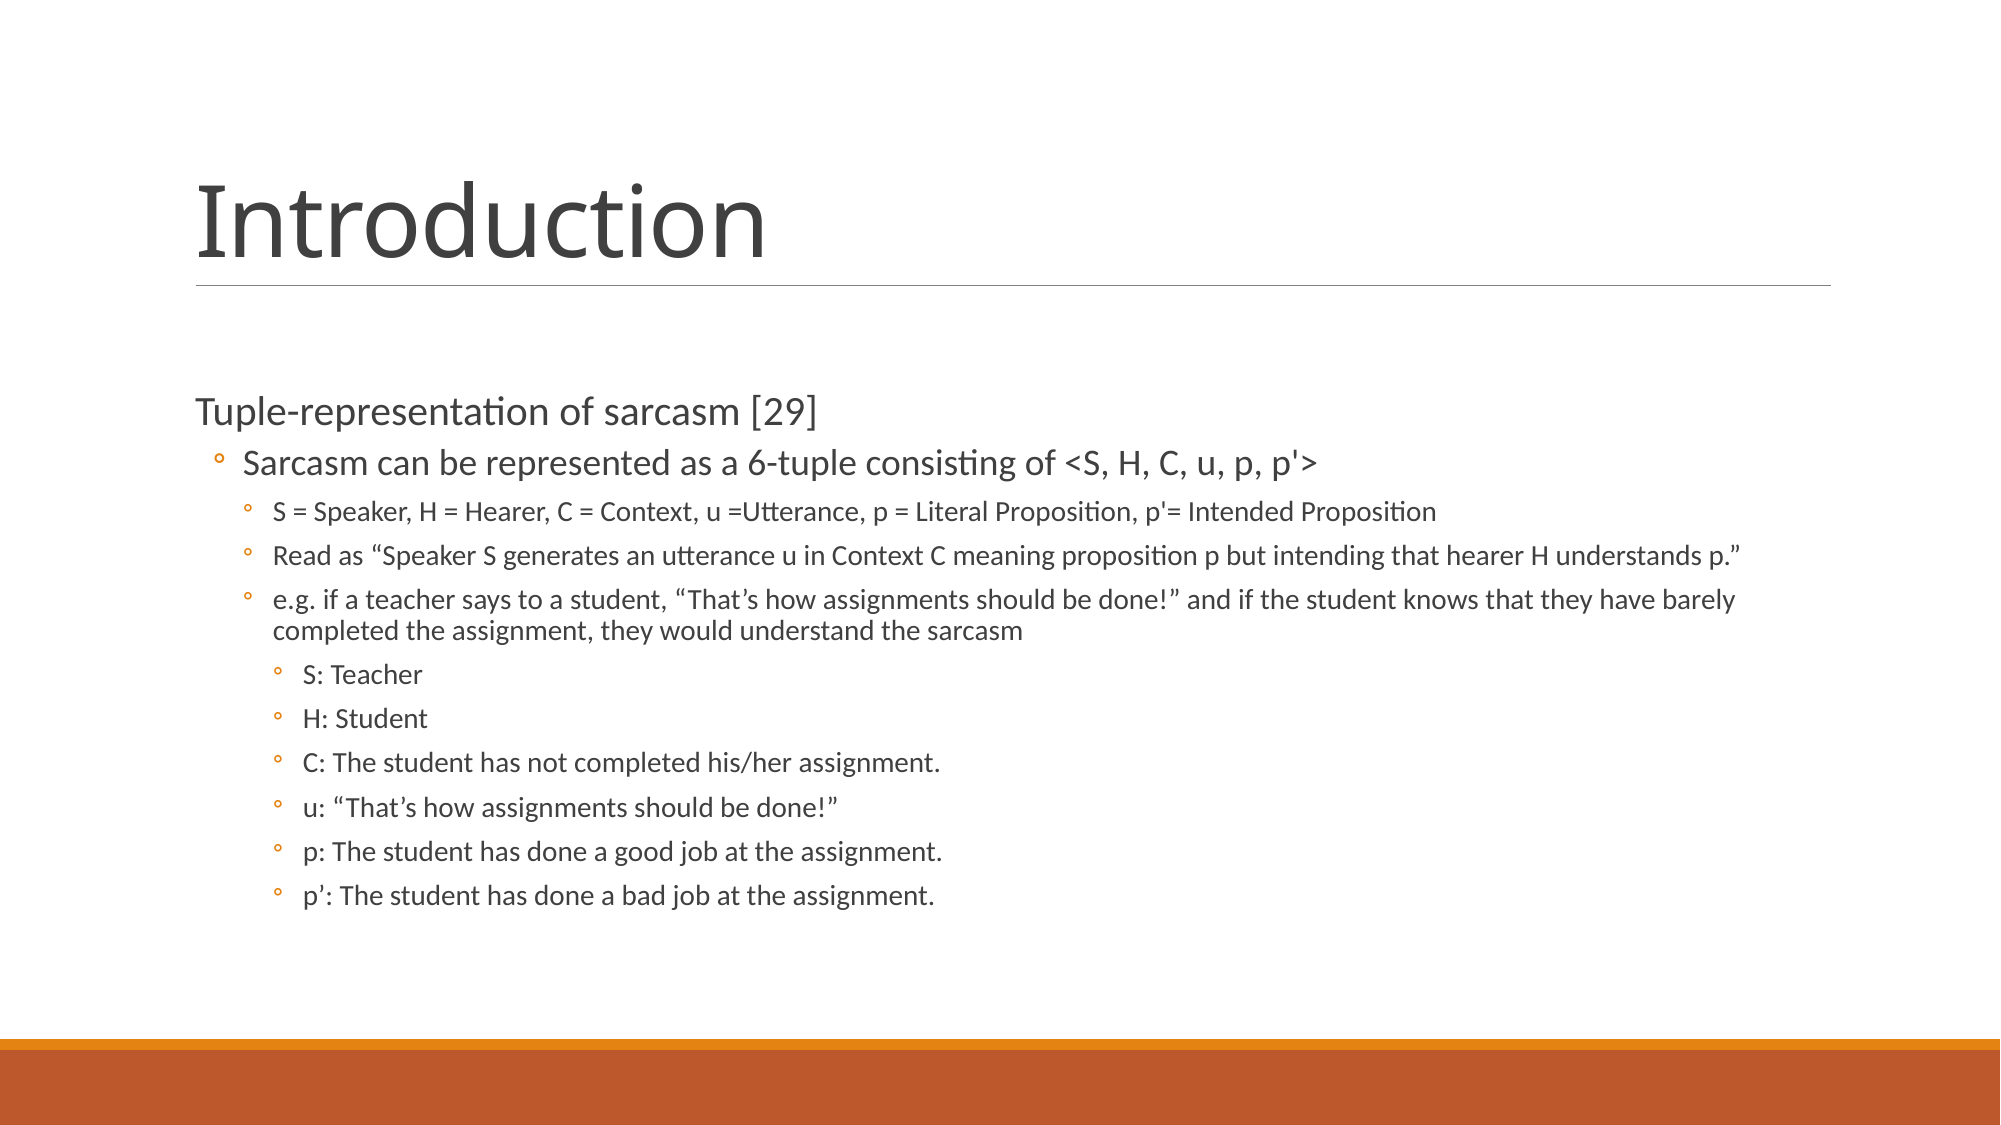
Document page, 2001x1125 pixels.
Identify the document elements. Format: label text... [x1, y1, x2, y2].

list Tuple-representation of sarcasm [29] Sarcasm can be represented as a 6-tuple consisting of <S, H, C, u, p, p'> S = Speaker, H = Hearer, C = Context, u =Utterance, p = Literal Proposition, p'= Intended Proposition Read as “Speaker S generates an utterance u in Context C meaning proposition p but intending that hearer H understands p.” e.g. if a teacher says to a student, “That’s how assignments should be done!” and if the student knows that they have barely completed the assignment, they would understand the sarcasm S: Teacher H: Student C: The student has not completed his/her assignment. u: “That’s how assignments should be done!” p: The student has done a good job at the assignment. p’: The student has done a bad job at the assignment. [180, 302, 1830, 963]
title Introduction [180, 47, 1830, 285]
